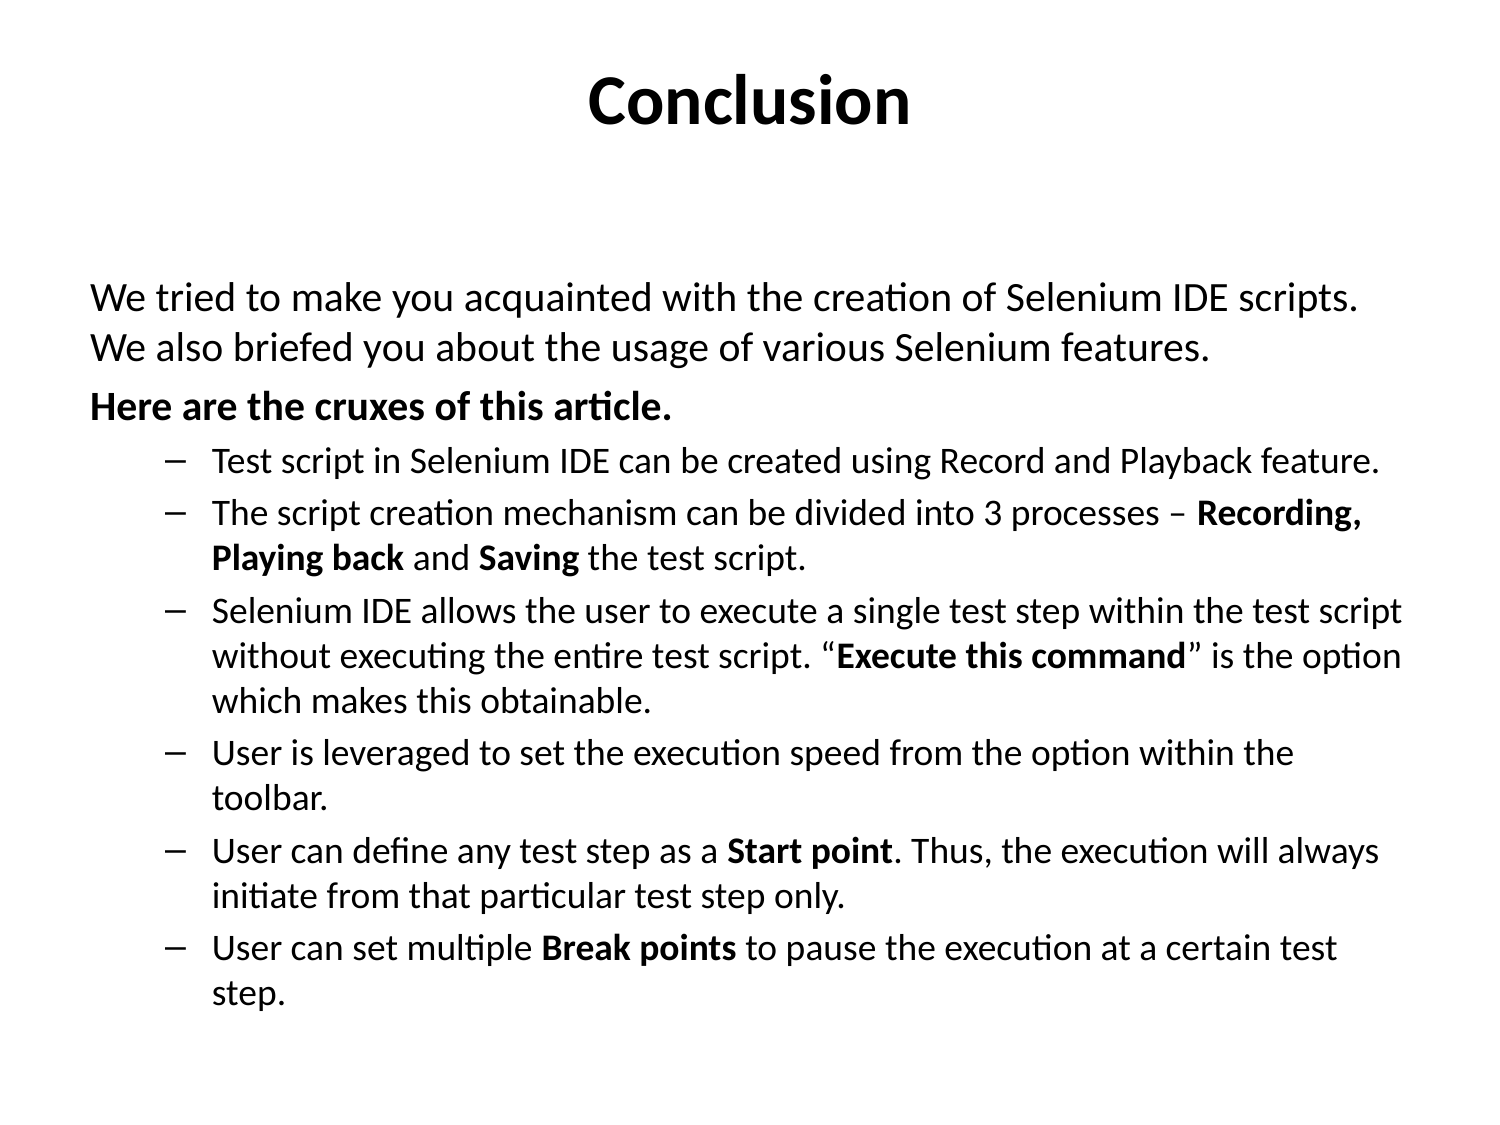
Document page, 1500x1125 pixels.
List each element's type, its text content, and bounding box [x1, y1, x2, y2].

title Conclusion [75, 45, 1425, 233]
list We tried to make you acquainted with the creation of Selenium IDE scripts. We also briefed you about the usage of various Selenium features. Here are the cruxes of this article. Test script in Selenium IDE can be created using Record and Playback feature. The script creation mechanism can be divided into 3 processes – Recording, Playing back and Saving the test script. Selenium IDE allows the user to execute a single test step within the test script without executing the entire test script. “Execute this command” is the option which makes this obtainable. User is leveraged to set the execution speed from the option within the toolbar. User can define any test step as a Start point. Thus, the execution will always initiate from that particular test step only. User can set multiple Break points to pause the execution at a certain test step. [75, 262, 1425, 1005]
